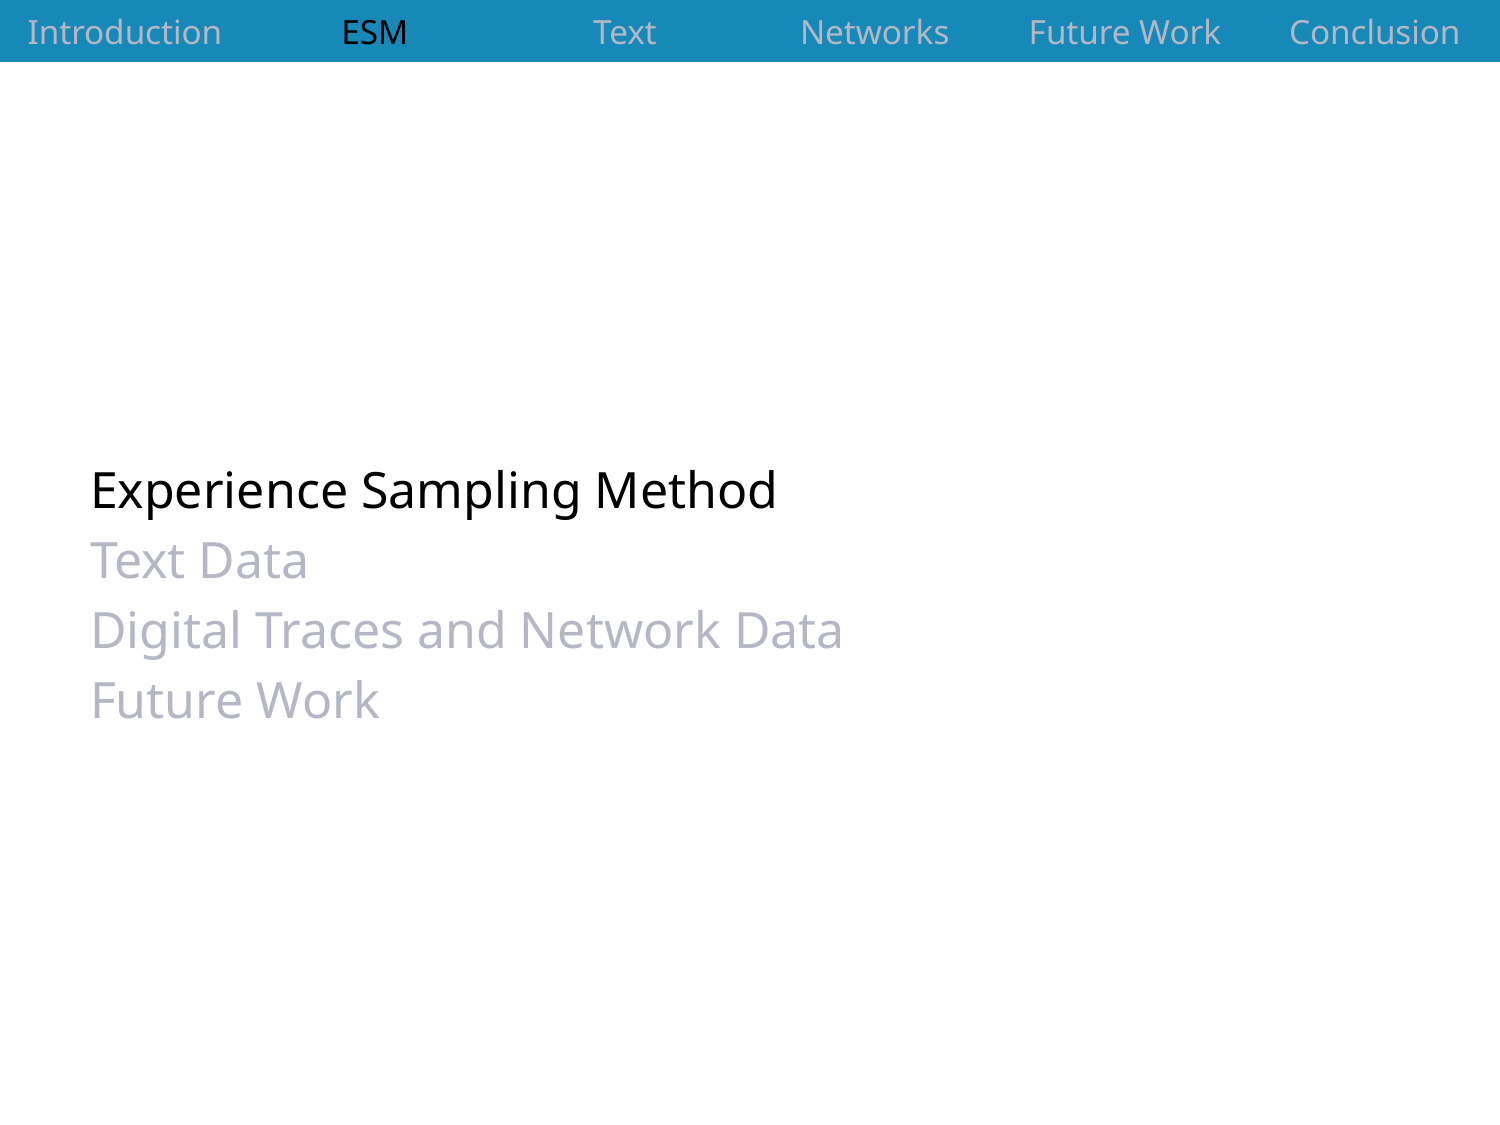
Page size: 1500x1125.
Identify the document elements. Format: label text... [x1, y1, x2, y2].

table_header Introduction [0, 0, 250, 62]
list Experience Sampling Method Text Data Digital Traces and Network Data Future Work [75, 125, 1425, 1063]
table_header Conclusion [1250, 0, 1500, 62]
table_header Networks [750, 0, 1000, 62]
table_header Text [500, 0, 750, 62]
table_header ESM [250, 0, 500, 62]
table_header Future Work [1000, 0, 1250, 62]
